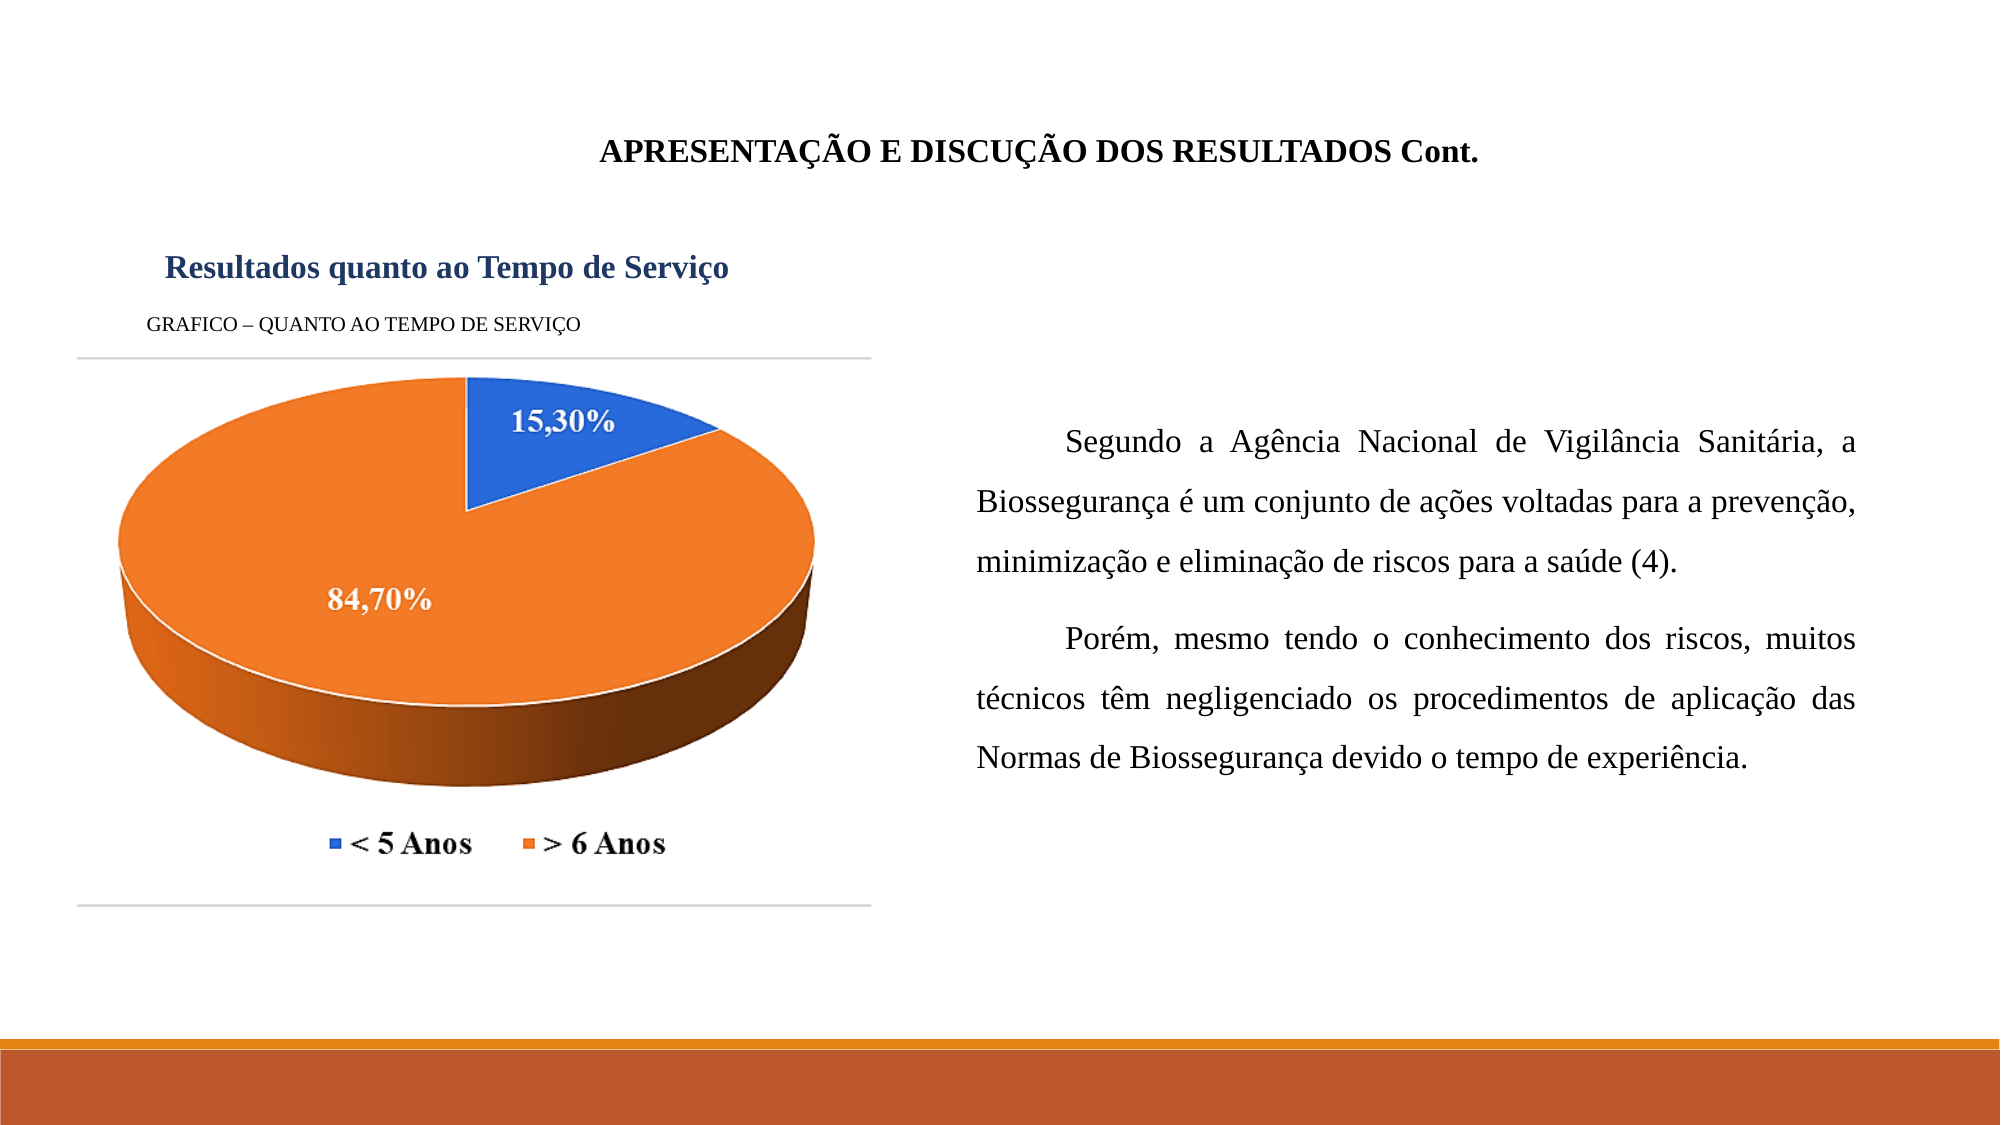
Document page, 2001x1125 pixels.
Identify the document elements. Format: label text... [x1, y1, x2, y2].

picture [76, 356, 872, 908]
text_box GRAFICO – QUANTO AO TEMPO DE SERVIÇO [77, 301, 650, 343]
text_box APRESENTAÇÃO E DISCUÇÃO DOS RESULTADOS Cont. [584, 121, 1495, 176]
text_box Segundo a Agência Nacional de Vigilância Sanitária, a Biossegurança é um conjunto de ações voltadas para a prevenção, minimização e eliminação de riscos para a saúde (4). Porém, mesmo tendo o conhecimento dos riscos, muitos técnicos têm negligenciado os procedimentos de aplicação das Normas de Biossegurança devido o tempo de experiência. [961, 392, 1873, 783]
text_box Resultados quanto ao Tempo de Serviço [150, 218, 1150, 293]
